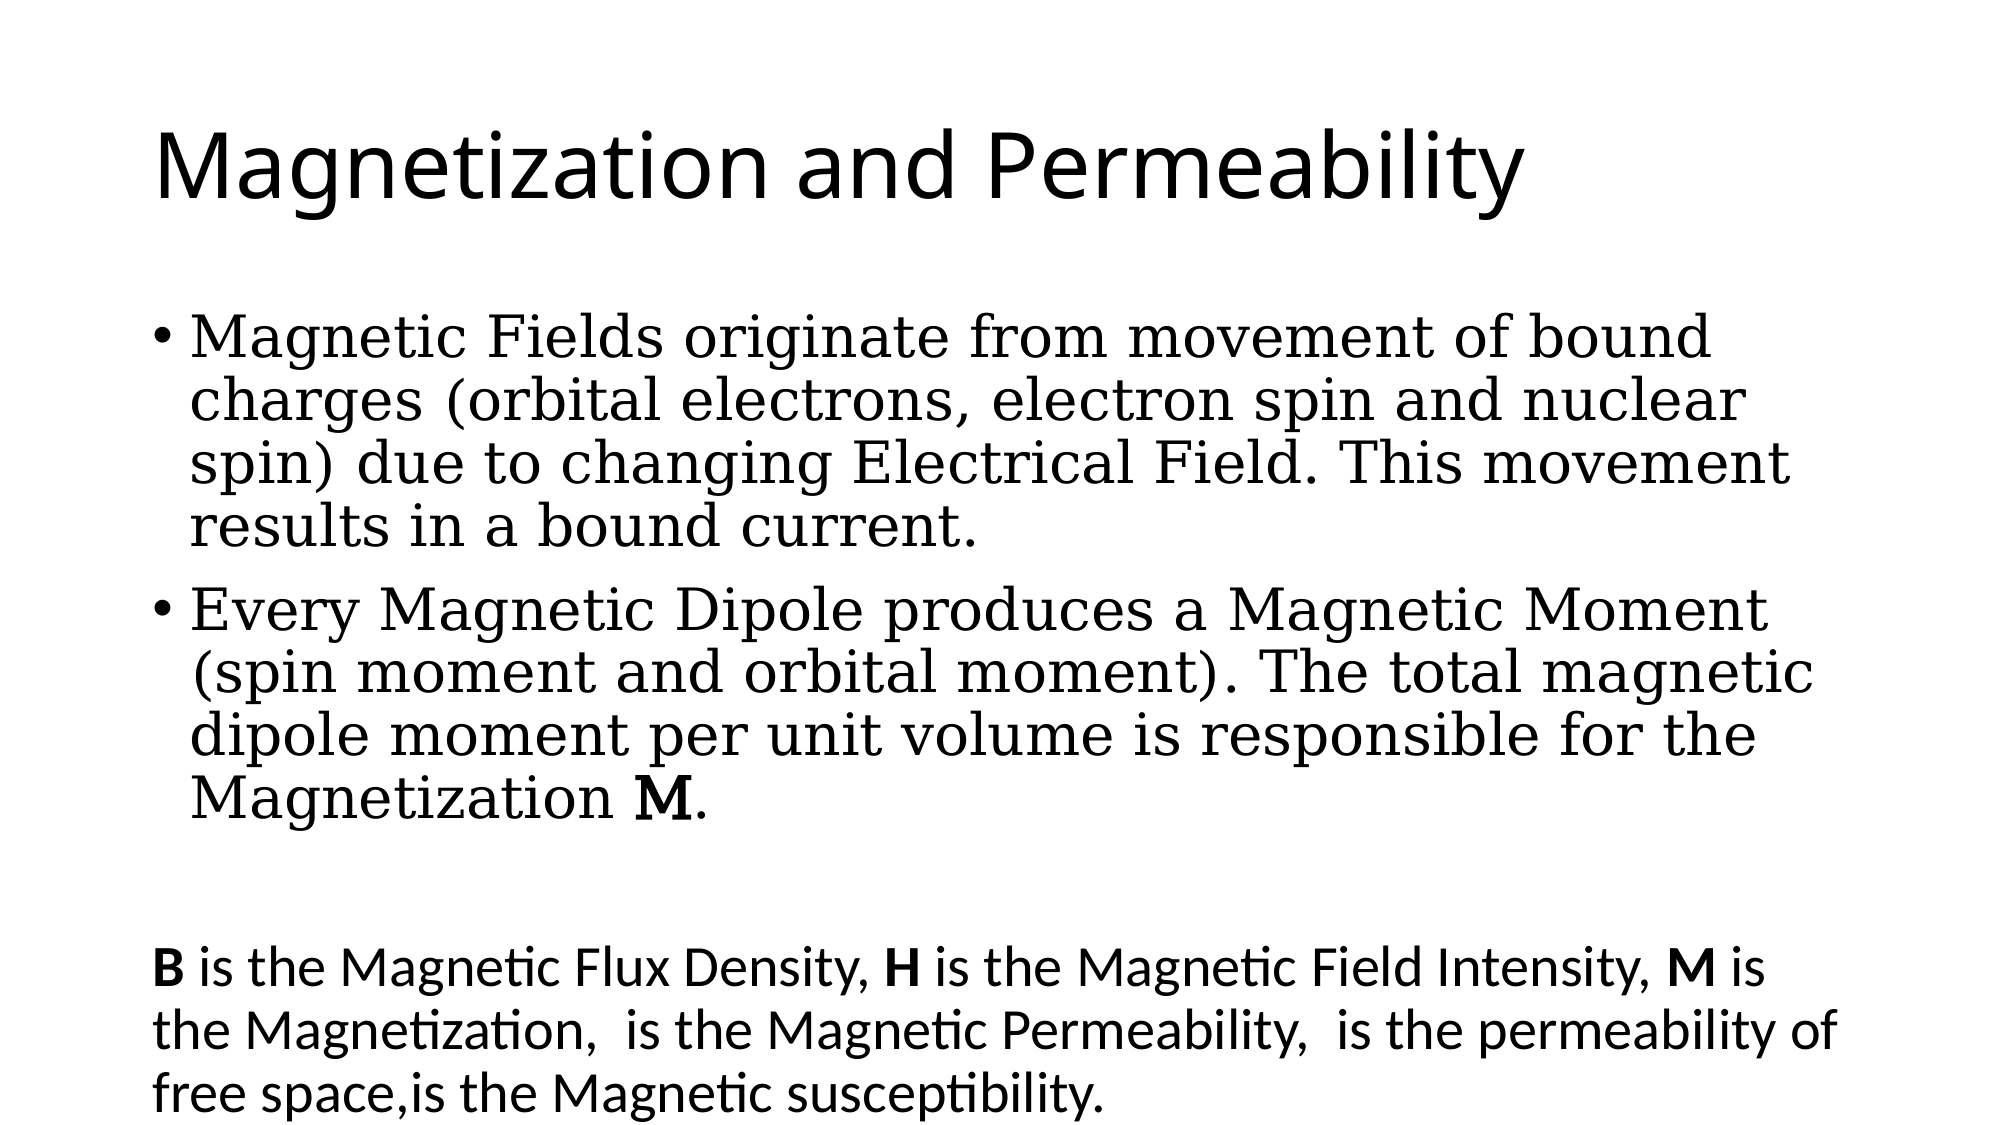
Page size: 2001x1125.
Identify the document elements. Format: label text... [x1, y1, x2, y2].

title Magnetization and Permeability [137, 59, 1863, 278]
